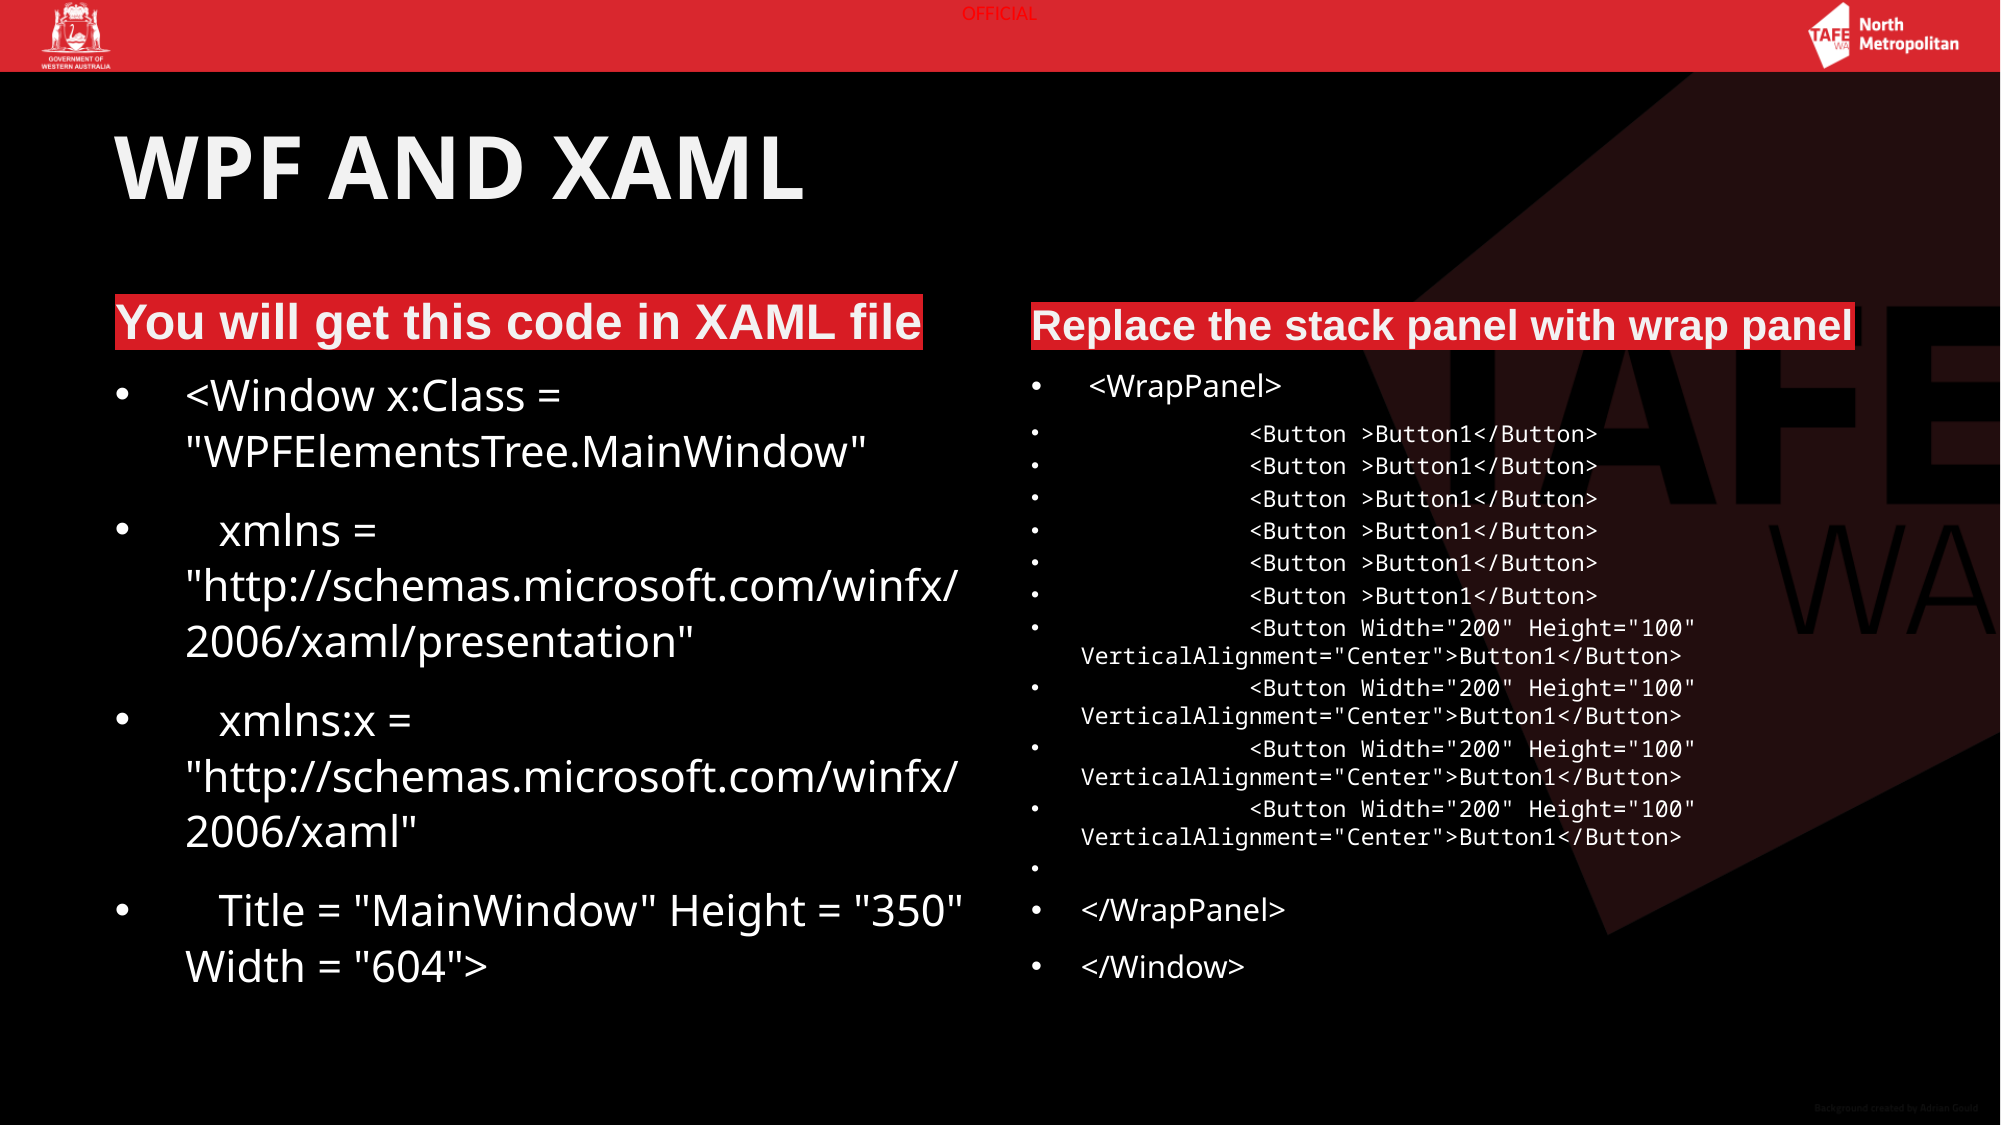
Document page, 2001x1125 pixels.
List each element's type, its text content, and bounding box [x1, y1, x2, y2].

picture [0, 0, 2001, 1125]
list <Window x:Class = "WPFElementsTree.MainWindow" xmlns = "http://schemas.microsoft.com/winfx/2006/xaml/presentation" xmlns:x = "http://schemas.microsoft.com/winfx/2006/xaml" Title = "MainWindow" Height = "350" Width = "604"> [99, 356, 984, 1005]
title WPF AND XAML [99, 82, 1900, 247]
list Replace the stack panel with wrap panel [1015, 251, 1900, 356]
list You will get this code in XAML file [99, 251, 984, 356]
list <WrapPanel> <Button >Button1</Button> <Button >Button1</Button> <Button >Button1</Button> <Button >Button1</Button> <Button >Button1</Button> <Button >Button1</Button> <Button Width="200" Height="100" VerticalAlignment="Center">Button1</Button> <Button Width="200" Height="100" VerticalAlignment="Center">Button1</Button> <Button Width="200" Height="100" VerticalAlignment="Center">Button1</Button> <Button Width="200" Height="100" VerticalAlignment="Center">Button1</Button> </WrapPanel> </Window> [1015, 356, 1900, 1005]
